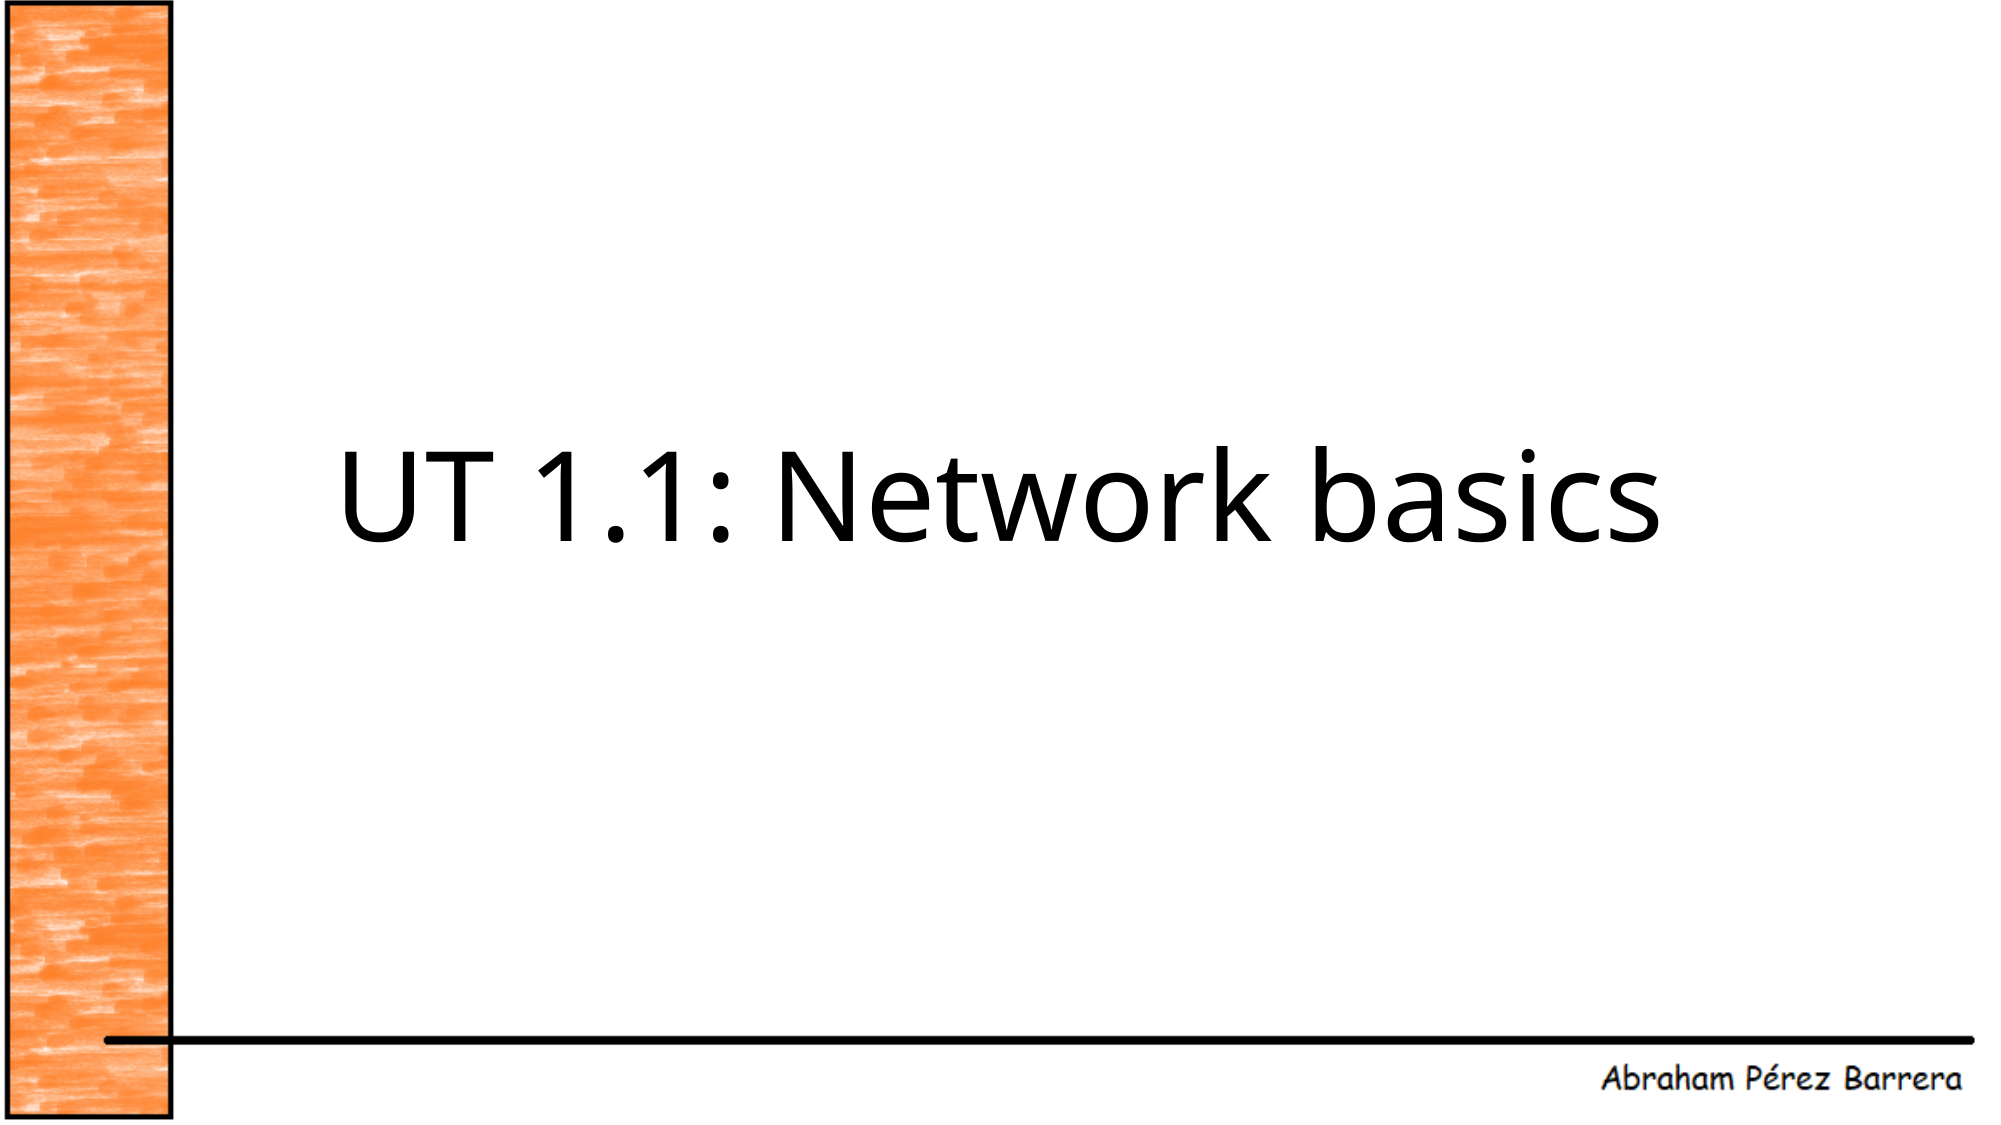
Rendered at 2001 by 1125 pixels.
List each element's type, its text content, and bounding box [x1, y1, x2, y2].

picture [0, 0, 2001, 1125]
title UT 1.1: Network basics [249, 184, 1750, 576]
